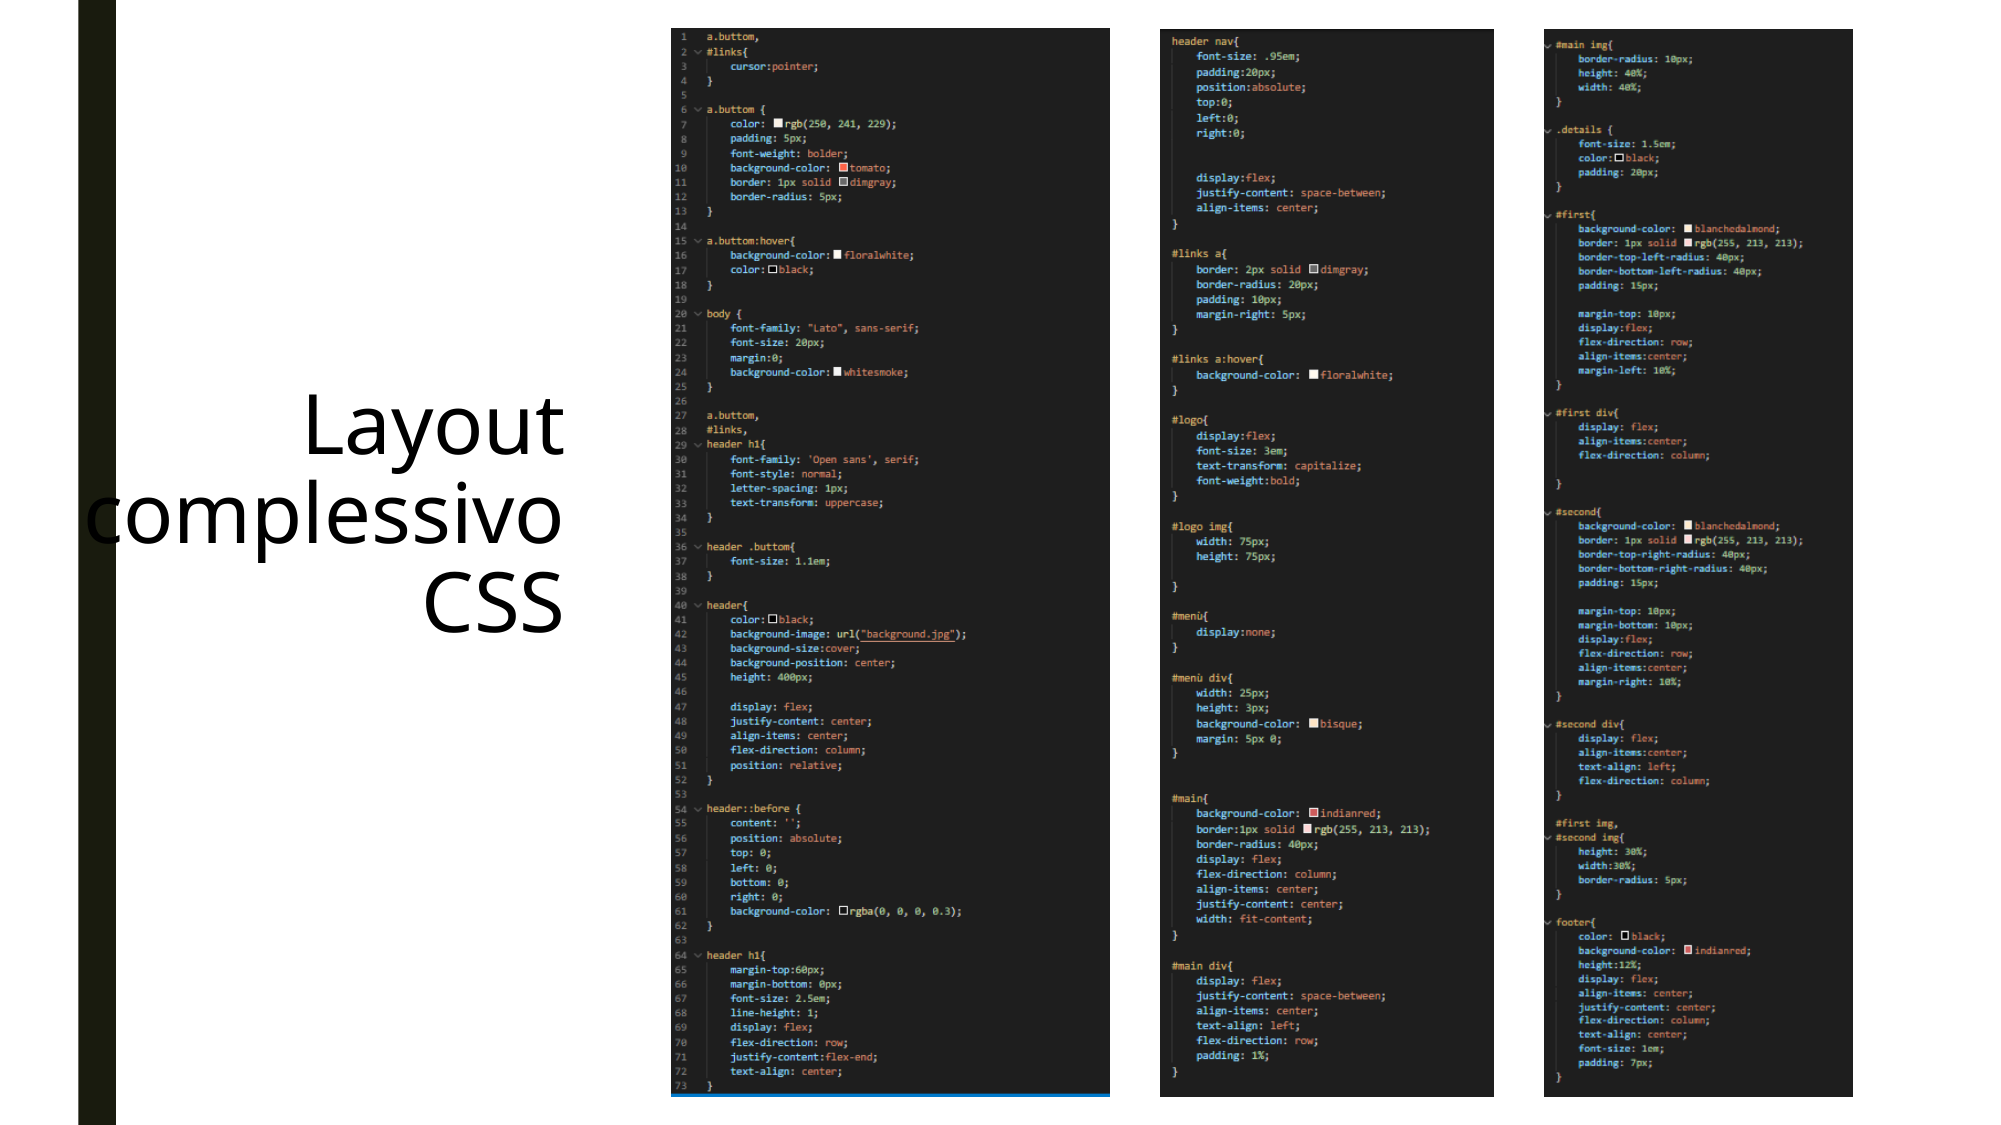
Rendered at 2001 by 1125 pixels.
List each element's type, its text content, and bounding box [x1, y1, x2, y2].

picture [671, 28, 1110, 1097]
title Layout complessivo CSS [55, 101, 581, 658]
picture [1544, 29, 1853, 1097]
picture [1160, 29, 1494, 1097]
